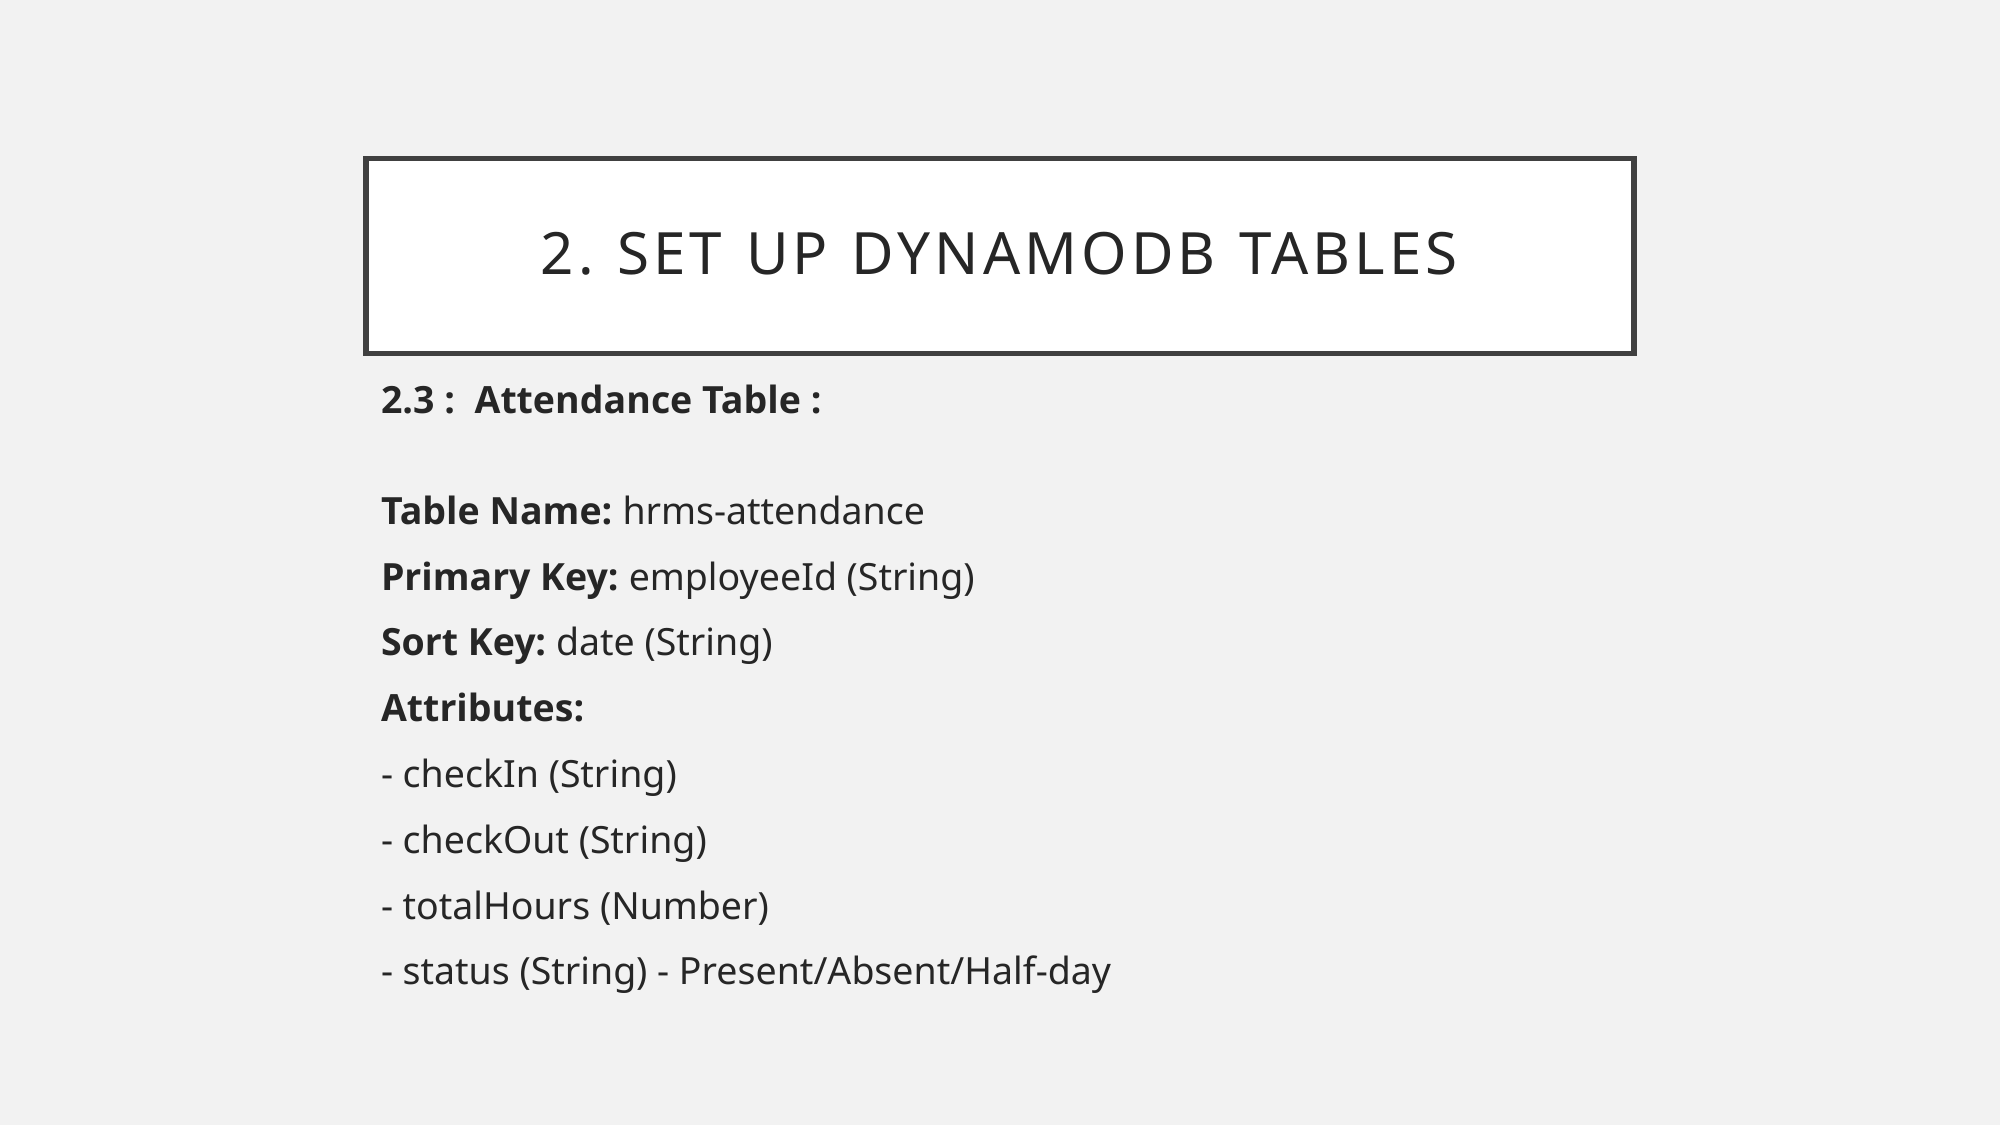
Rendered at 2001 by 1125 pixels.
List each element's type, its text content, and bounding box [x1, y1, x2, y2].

title 2. Set Up DynamoDB Tables [363, 156, 1637, 356]
list 2.3 : Attendance Table : Table Name: hrms-attendance Primary Key: employeeId (String) Sort Key: date (String) Attributes: - checkIn (String) - checkOut (String) - totalHours (Number) - status (String) - Present/Absent/Half-day [366, 368, 1634, 1100]
